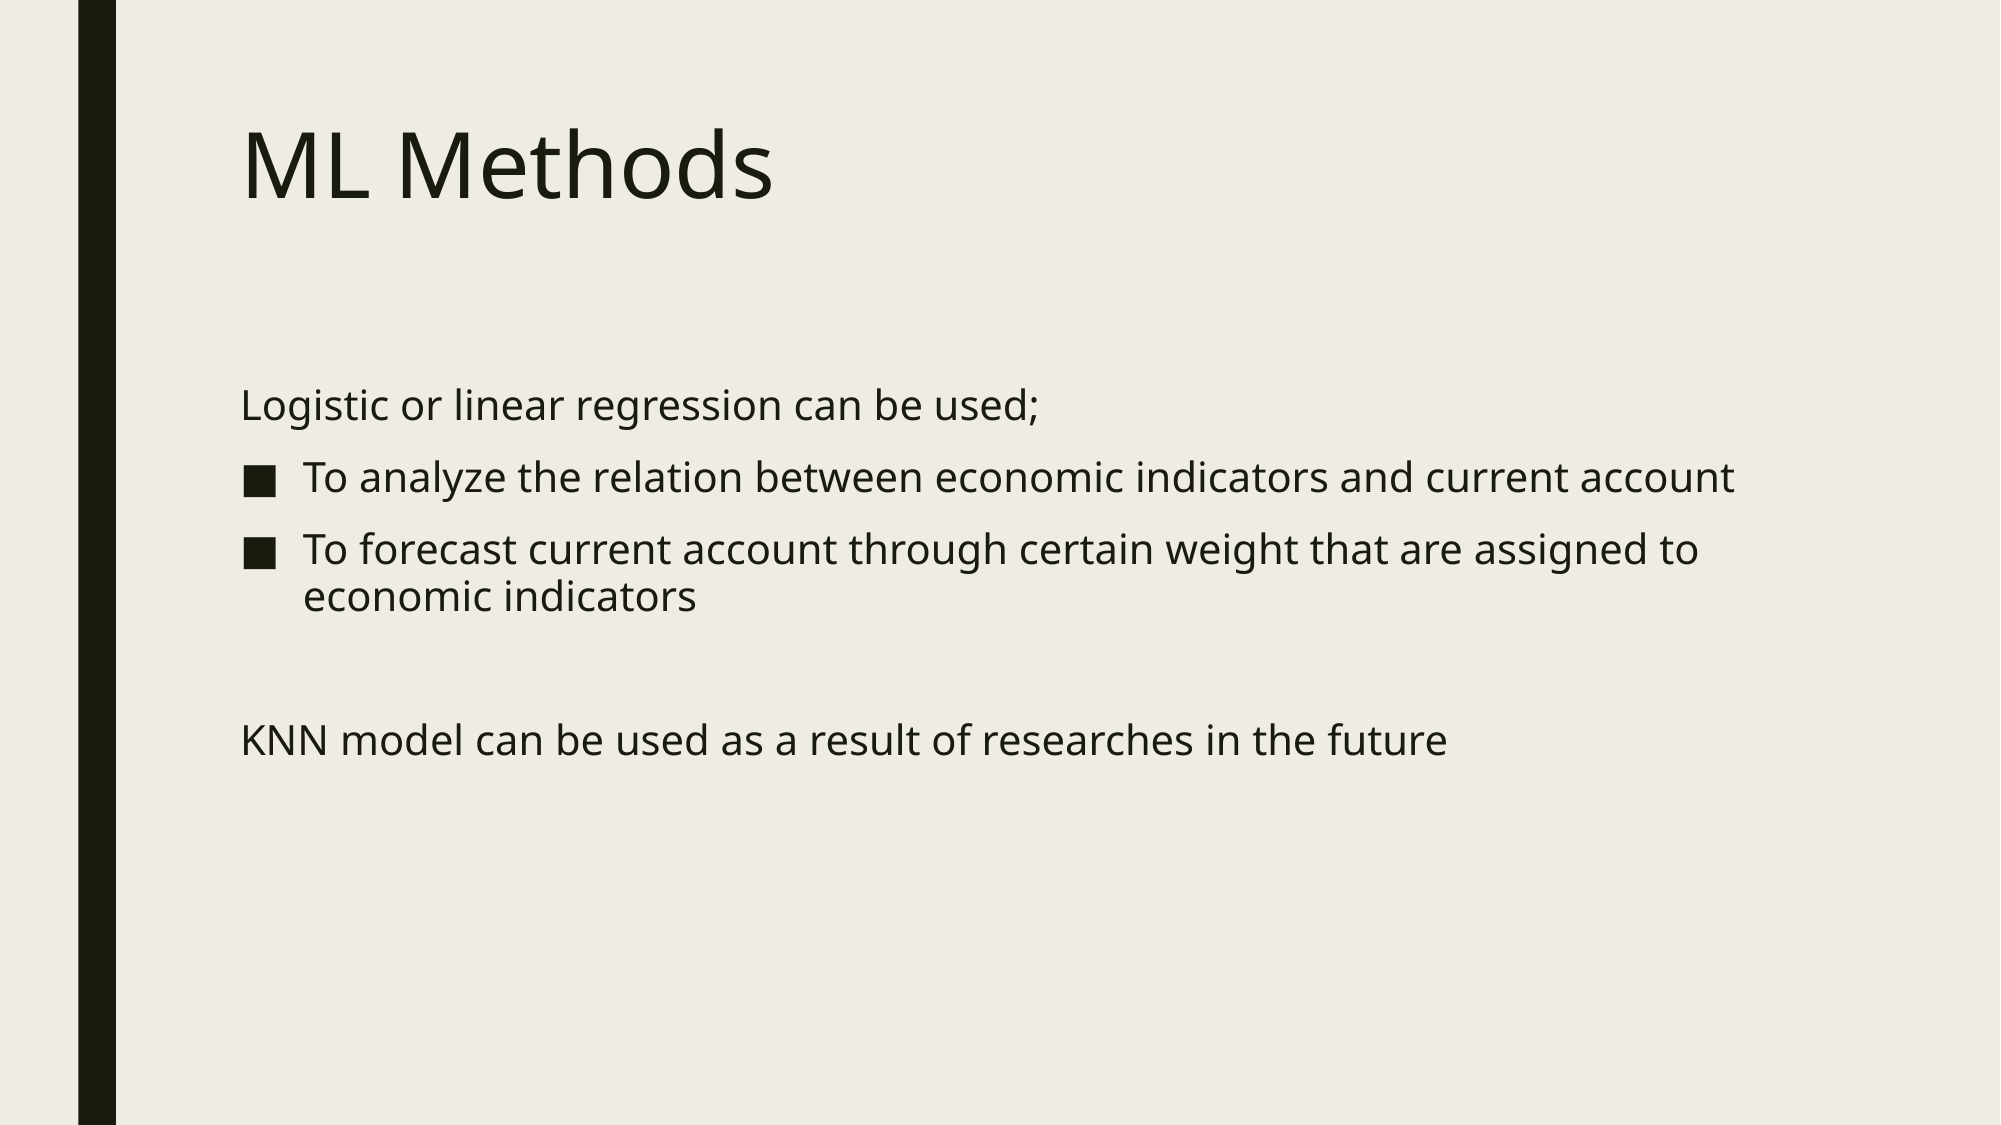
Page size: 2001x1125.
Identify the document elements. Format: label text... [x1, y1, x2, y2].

list Logistic or linear regression can be used; To analyze the relation between economic indicators and current account To forecast current account through certain weight that are assigned to economic indicators KNN model can be used as a result of researches in the future [225, 375, 1800, 963]
title ML Methods [225, 112, 1800, 357]
